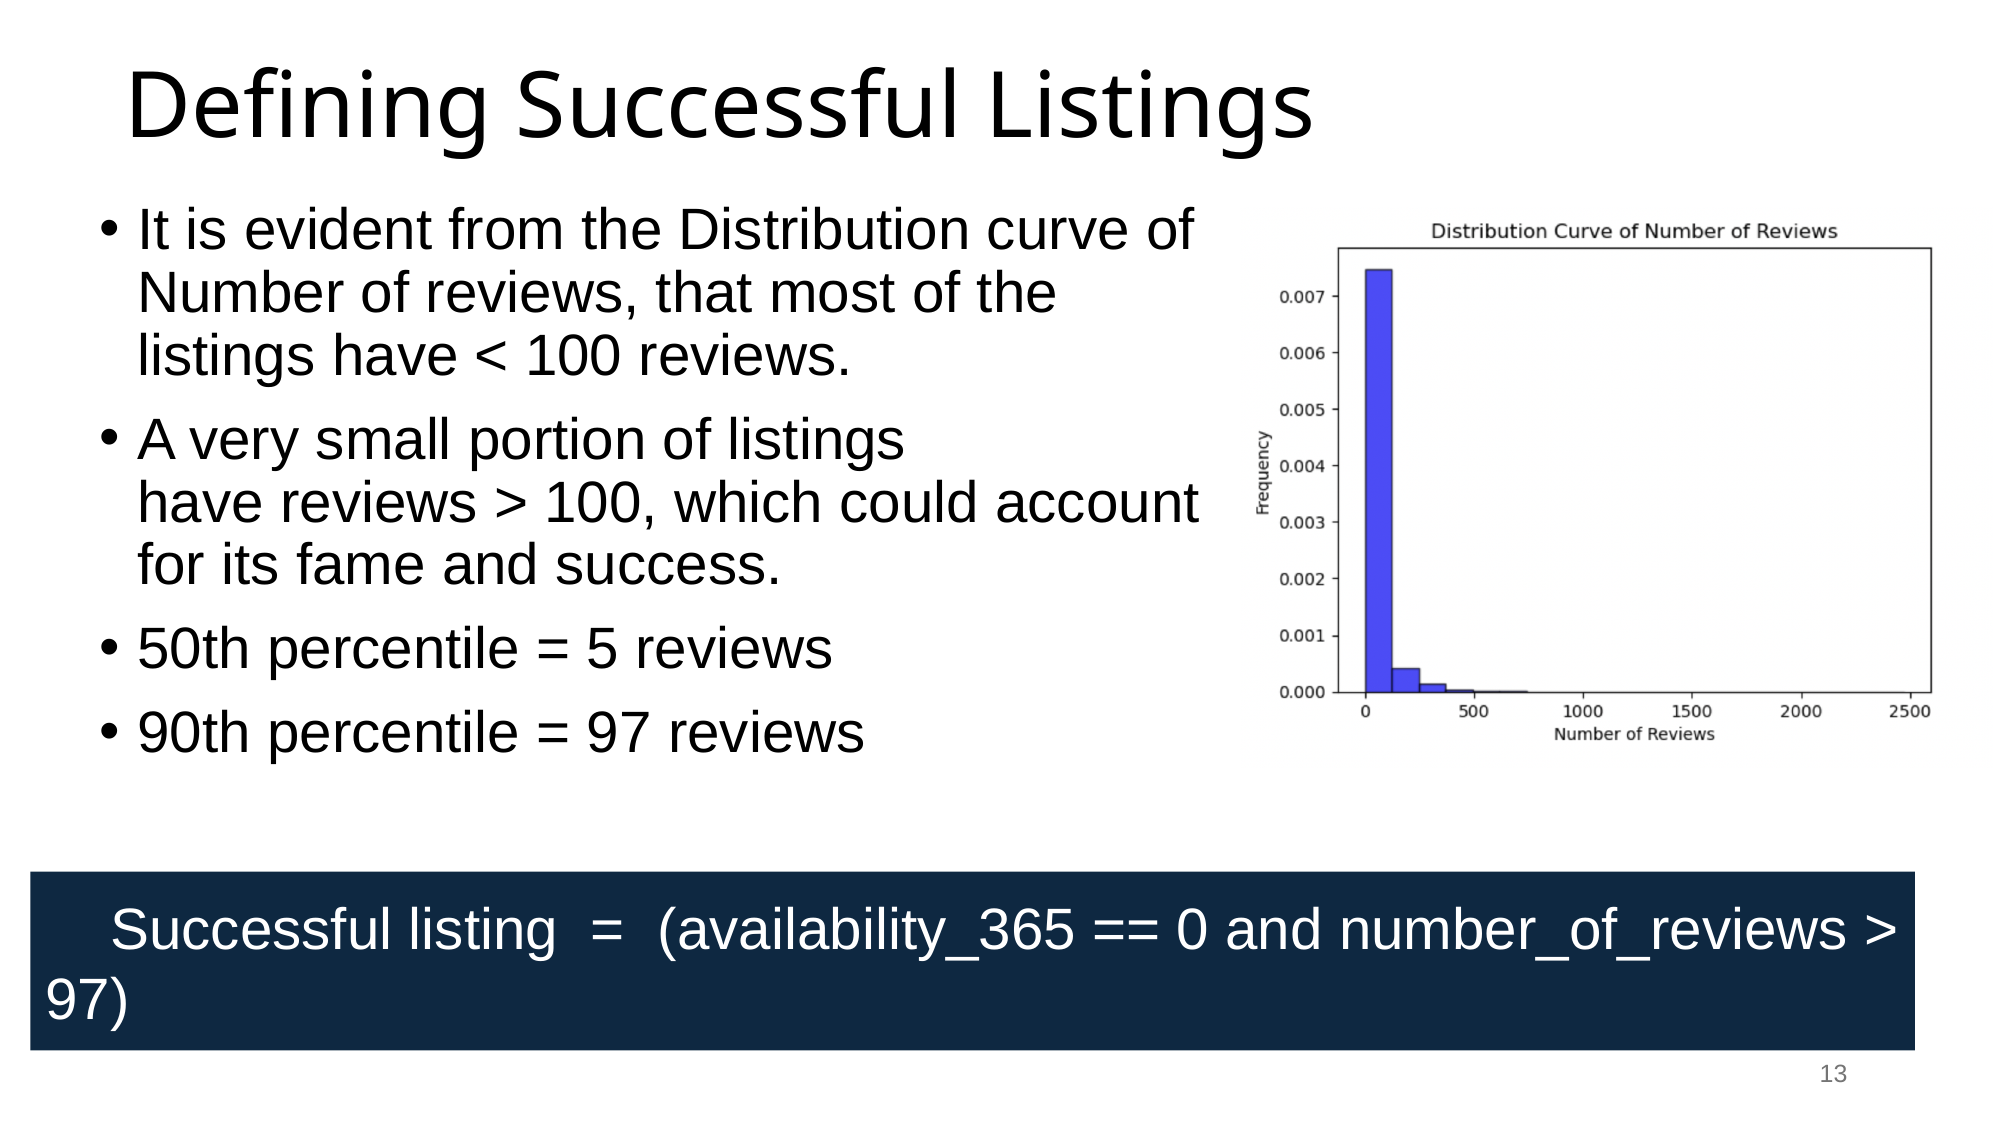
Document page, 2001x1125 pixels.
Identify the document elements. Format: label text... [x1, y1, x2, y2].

slide_number ‹#› [1412, 1042, 1863, 1103]
picture [1240, 207, 1994, 768]
text_box Successful listing = ​ (availability_365 == 0 and number_of_reviews > 97)​ [30, 871, 1915, 1051]
title Defining Successful Listings [85, 0, 1811, 206]
list It is evident from the Distribution curve of Number of reviews, that most of the listings have < 100 reviews. A very small portion of listings have reviews > 100, which could account for its fame and success. 50th percentile = 5 reviews 90th percentile = 97 reviews [84, 192, 1242, 782]
